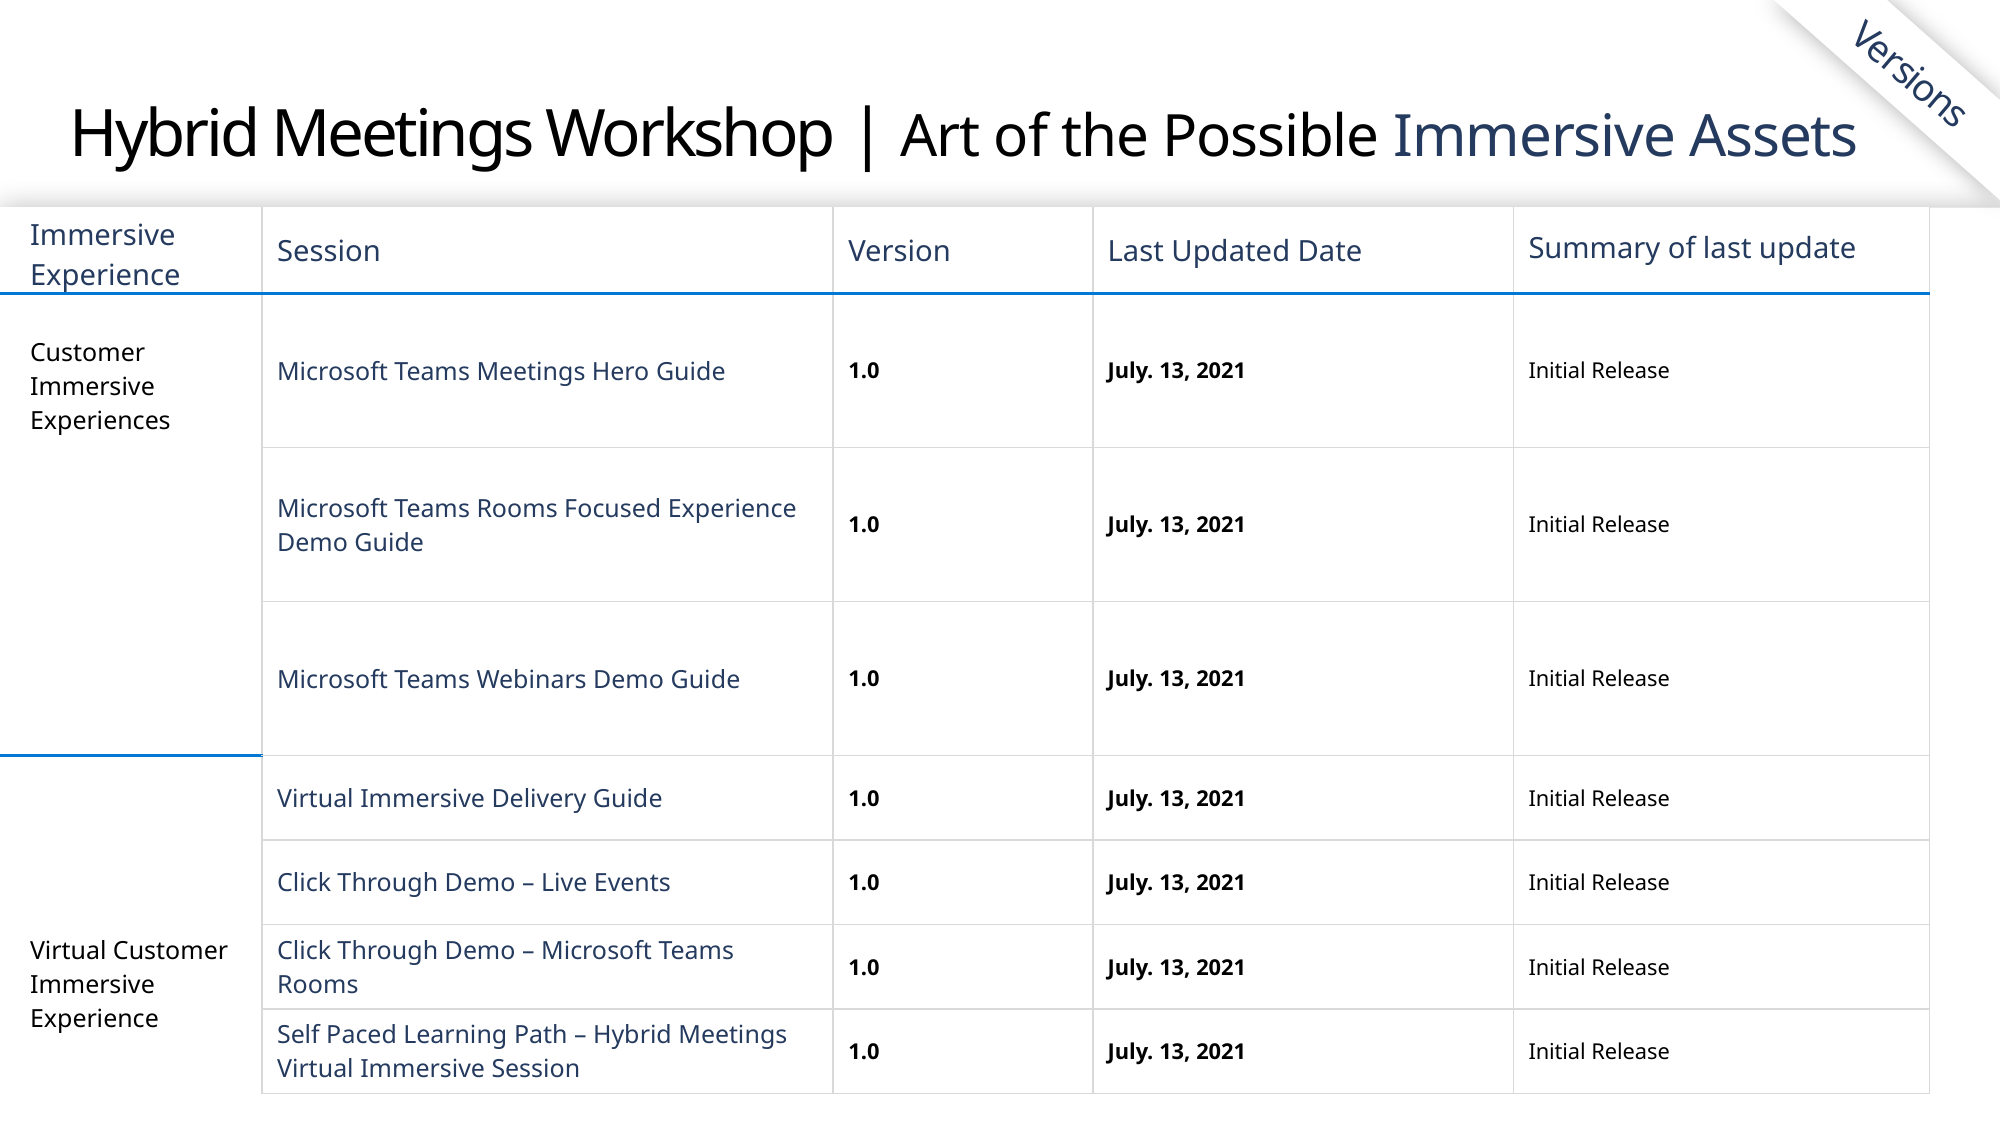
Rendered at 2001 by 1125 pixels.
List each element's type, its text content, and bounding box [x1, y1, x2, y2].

table_header Immersive Experience [0, 207, 261, 292]
table_header Summary of last update [1514, 207, 1929, 292]
table_cell Initial Release [1514, 602, 1929, 755]
table_cell 1.0 [834, 295, 1092, 447]
table_cell Virtual Customer Immersive Experience [0, 757, 261, 1093]
table_cell July. 13, 2021 [1094, 925, 1513, 1008]
table_cell Initial Release [1514, 756, 1929, 839]
table_cell Initial Release [1514, 925, 1929, 1008]
table_cell 1.0 [834, 448, 1092, 601]
table_header Session [263, 207, 832, 292]
table_cell Microsoft Teams Webinars Demo Guide [263, 602, 832, 755]
table_cell Initial Release [1514, 1010, 1929, 1093]
table_cell 1.0 [834, 1010, 1092, 1093]
table_cell Virtual Immersive Delivery Guide [263, 756, 832, 839]
table_cell July. 13, 2021 [1094, 841, 1513, 924]
table_cell July. 13, 2021 [1094, 602, 1513, 755]
text_box [0, 207, 2000, 1125]
table_cell Click Through Demo – Live Events [263, 841, 832, 924]
table_cell 1.0 [834, 756, 1092, 839]
table_cell Initial Release [1514, 295, 1929, 447]
table_cell Microsoft Teams Rooms Focused Experience Demo Guide [263, 448, 832, 601]
table_cell Initial Release [1514, 448, 1929, 601]
table_cell 1.0 [834, 602, 1092, 755]
table_cell July. 13, 2021 [1094, 756, 1513, 839]
table_header Version [834, 207, 1092, 292]
table_cell Click Through Demo – Microsoft Teams Rooms [263, 925, 832, 1008]
table_cell Self Paced Learning Path – Hybrid Meetings Virtual Immersive Session [263, 1010, 832, 1093]
table_cell July. 13, 2021 [1094, 448, 1513, 601]
table_header Last Updated Date [1094, 207, 1513, 292]
table_cell July. 13, 2021 [1094, 295, 1513, 447]
table_cell 1.0 [834, 925, 1092, 1008]
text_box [1773, 0, 2000, 201]
table_cell July. 13, 2021 [1094, 1010, 1513, 1093]
text_box Hybrid Meetings Workshop | Art of the Possible Immersive Assets [69, 72, 1773, 197]
table_cell 1.0 [834, 841, 1092, 924]
table_cell Initial Release [1514, 841, 1929, 924]
table_cell Microsoft Teams Meetings Hero Guide [263, 295, 832, 447]
table_cell Customer Immersive Experiences [0, 295, 261, 754]
